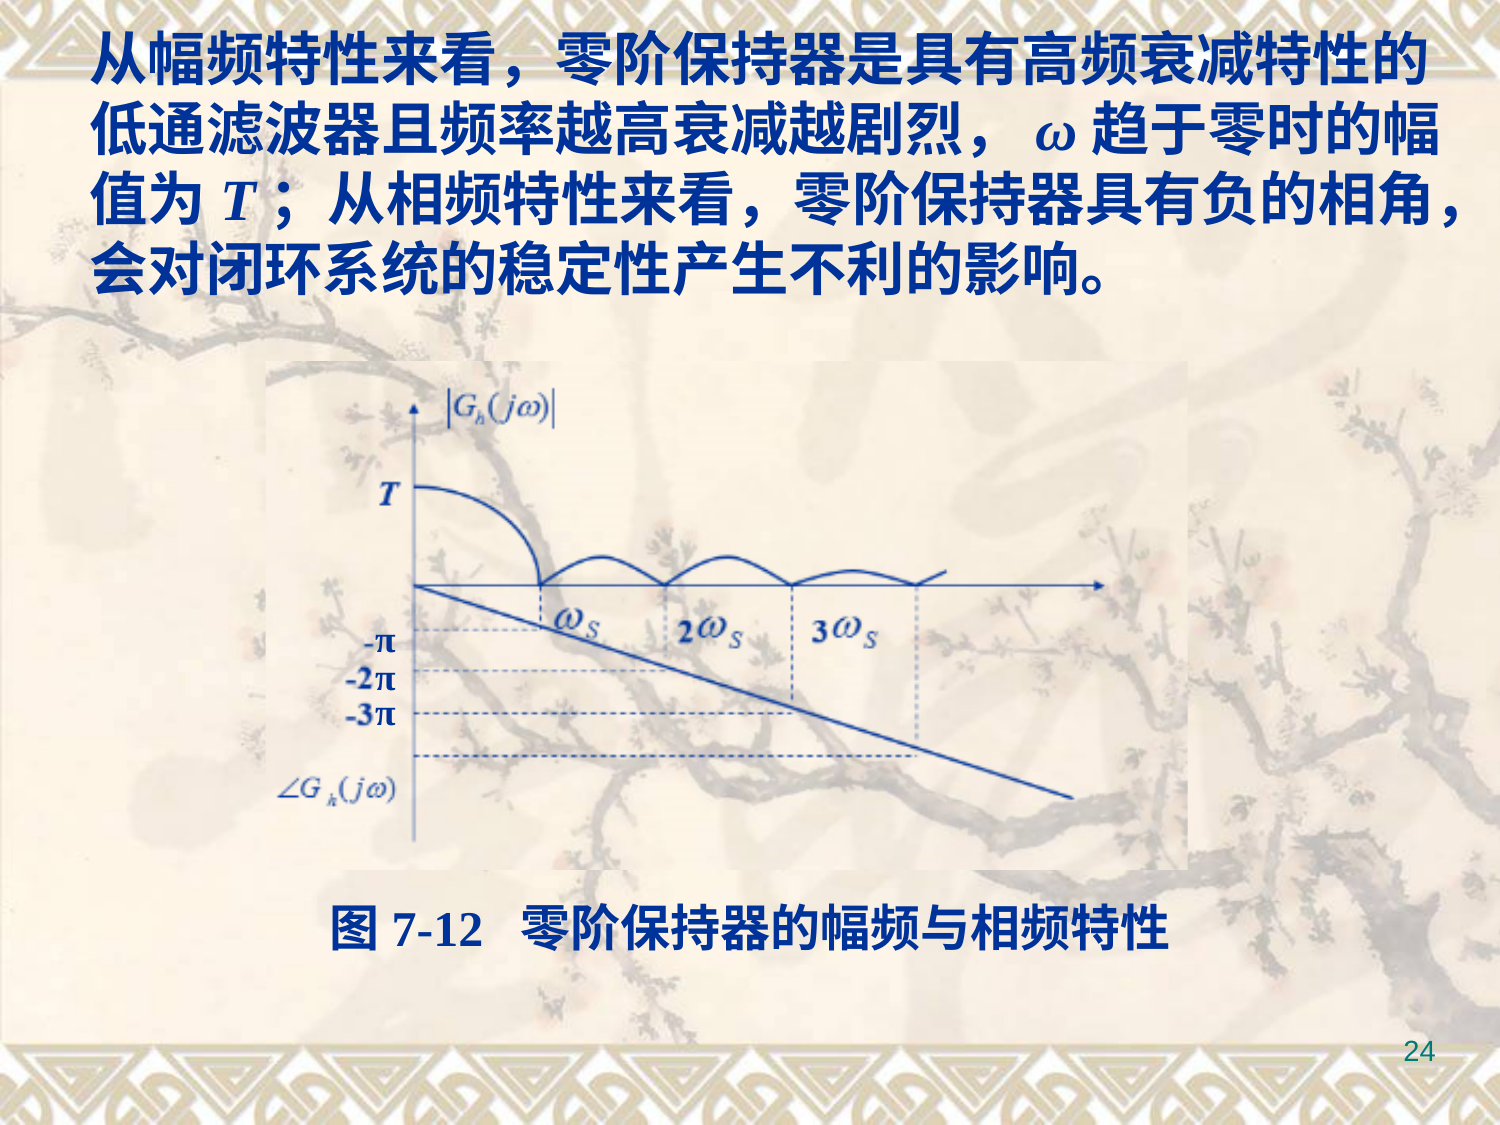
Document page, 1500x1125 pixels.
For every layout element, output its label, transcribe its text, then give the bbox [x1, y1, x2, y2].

text_box 从幅频特性来看，零阶保持器是具有高频衰减特性的低通滤波器且频率越高衰减越剧烈，ω趋于零时的幅值为T；从相频特性来看，零阶保持器具有负的相角，会对闭环系统的稳定性产生不利的影响。 [75, 15, 1459, 310]
text_box 图7-12 零阶保持器的幅频与相频特性 [314, 889, 1186, 964]
text_box 24 [1074, 1024, 1451, 1103]
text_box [265, 361, 1188, 870]
picture [0, 0, 1500, 1125]
